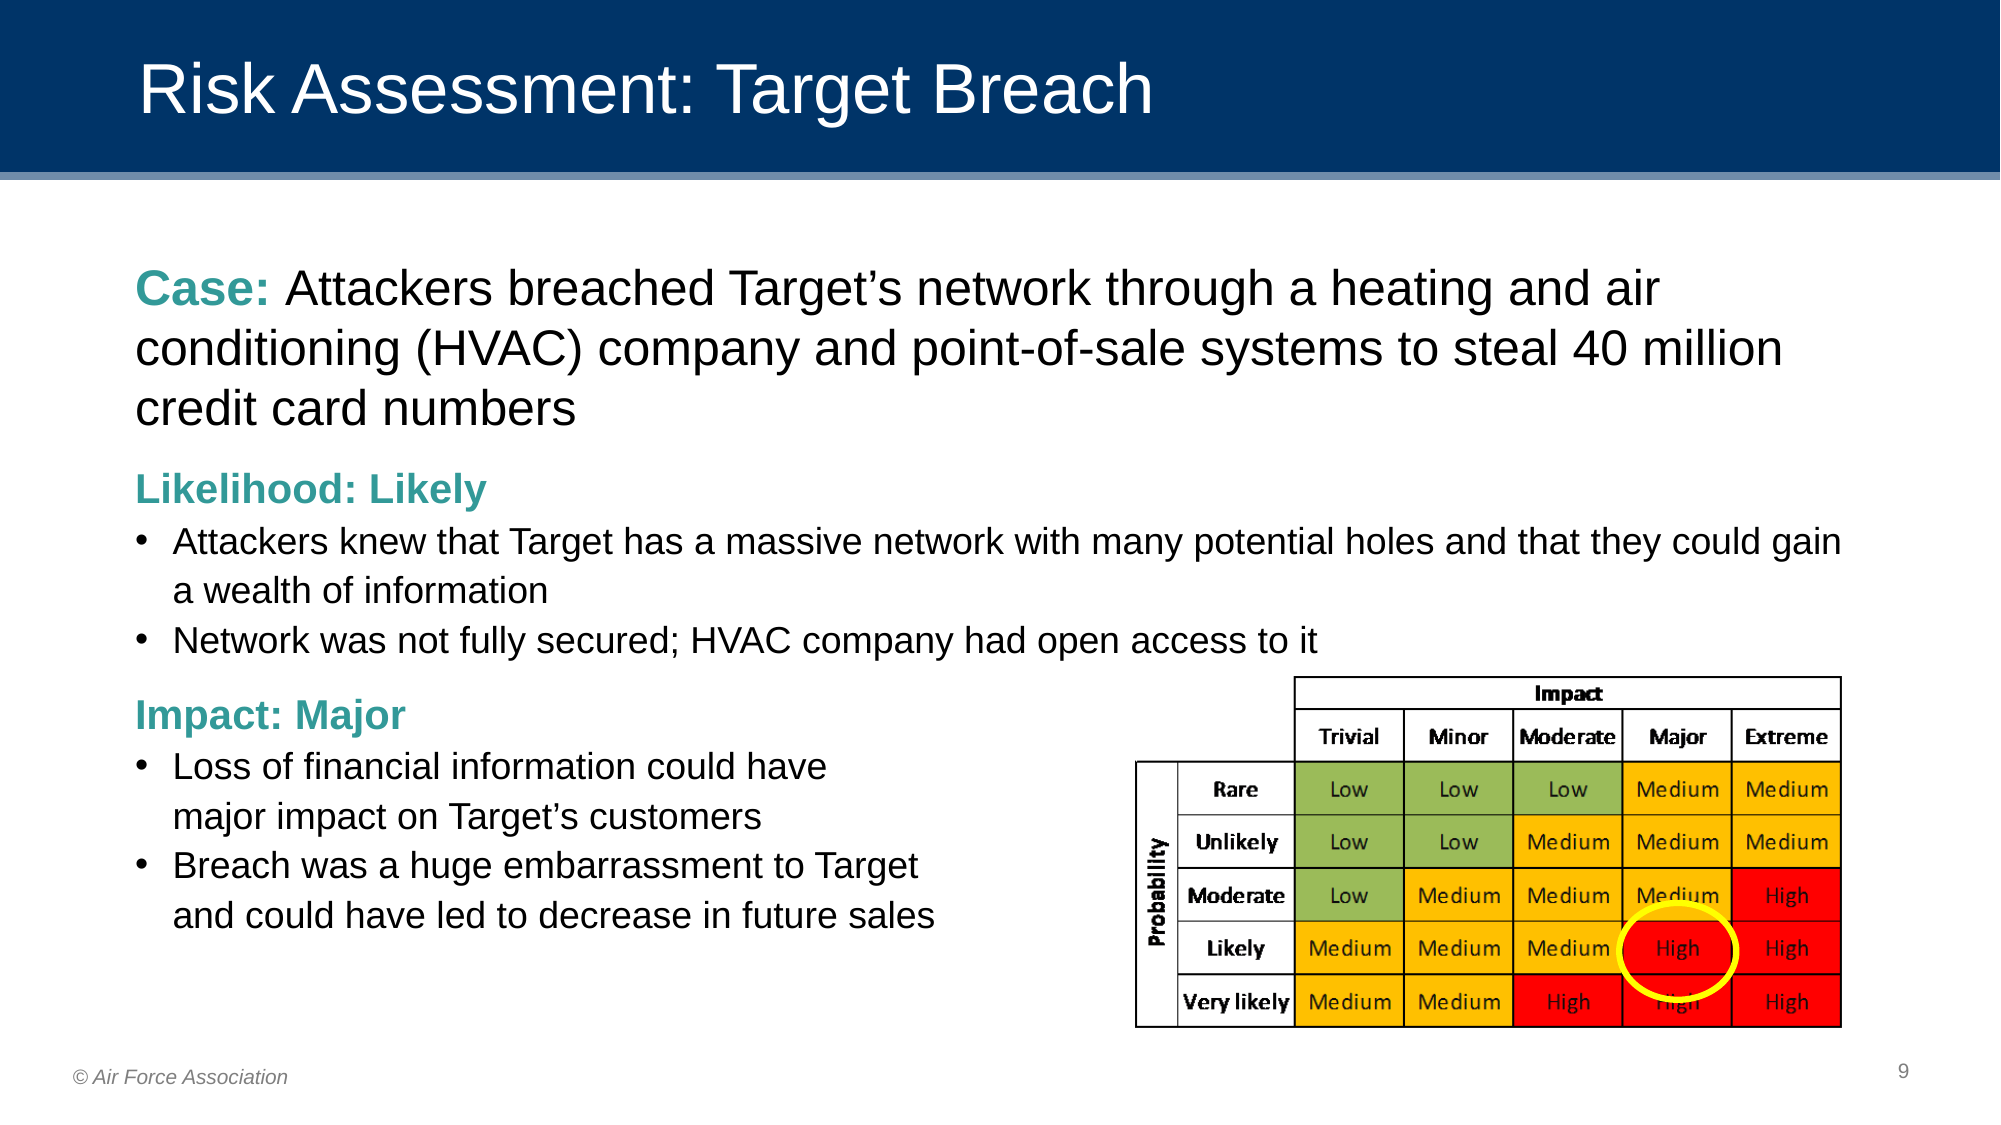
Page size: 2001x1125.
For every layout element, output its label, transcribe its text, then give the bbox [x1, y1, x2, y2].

list Case: Attackers breached Target’s network through a heating and air conditioning (HVAC) company and point-of-sale systems to steal 40 million credit card numbers Likelihood: Likely Attackers knew that Target has a massive network with many potential holes and that they could gain a wealth of information Network was not fully secured; HVAC company had open access to it Impact: Major Loss of financial information could have major impact on Target’s customers Breach was a huge embarrassment to Target and could have led to decrease in future sales [120, 247, 1880, 1008]
picture [1133, 675, 1844, 1031]
slide_number ‹#› [1848, 1039, 1960, 1100]
title Risk Assessment: Target Breach [123, 37, 1729, 133]
